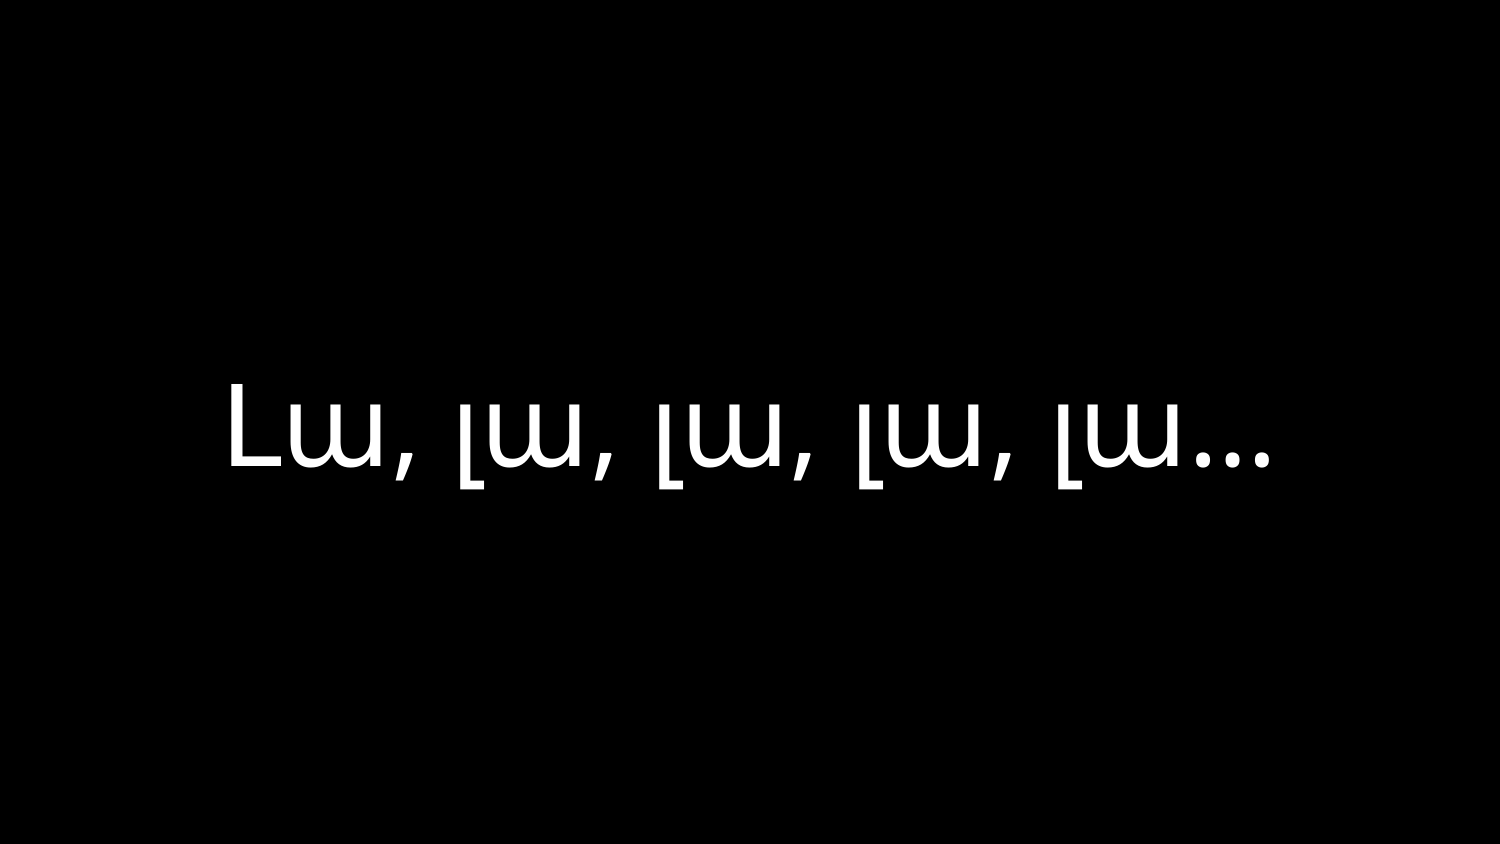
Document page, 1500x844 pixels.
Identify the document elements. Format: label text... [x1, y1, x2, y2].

title Լա, լա, լա, լա, լա… [0, 0, 1500, 844]
